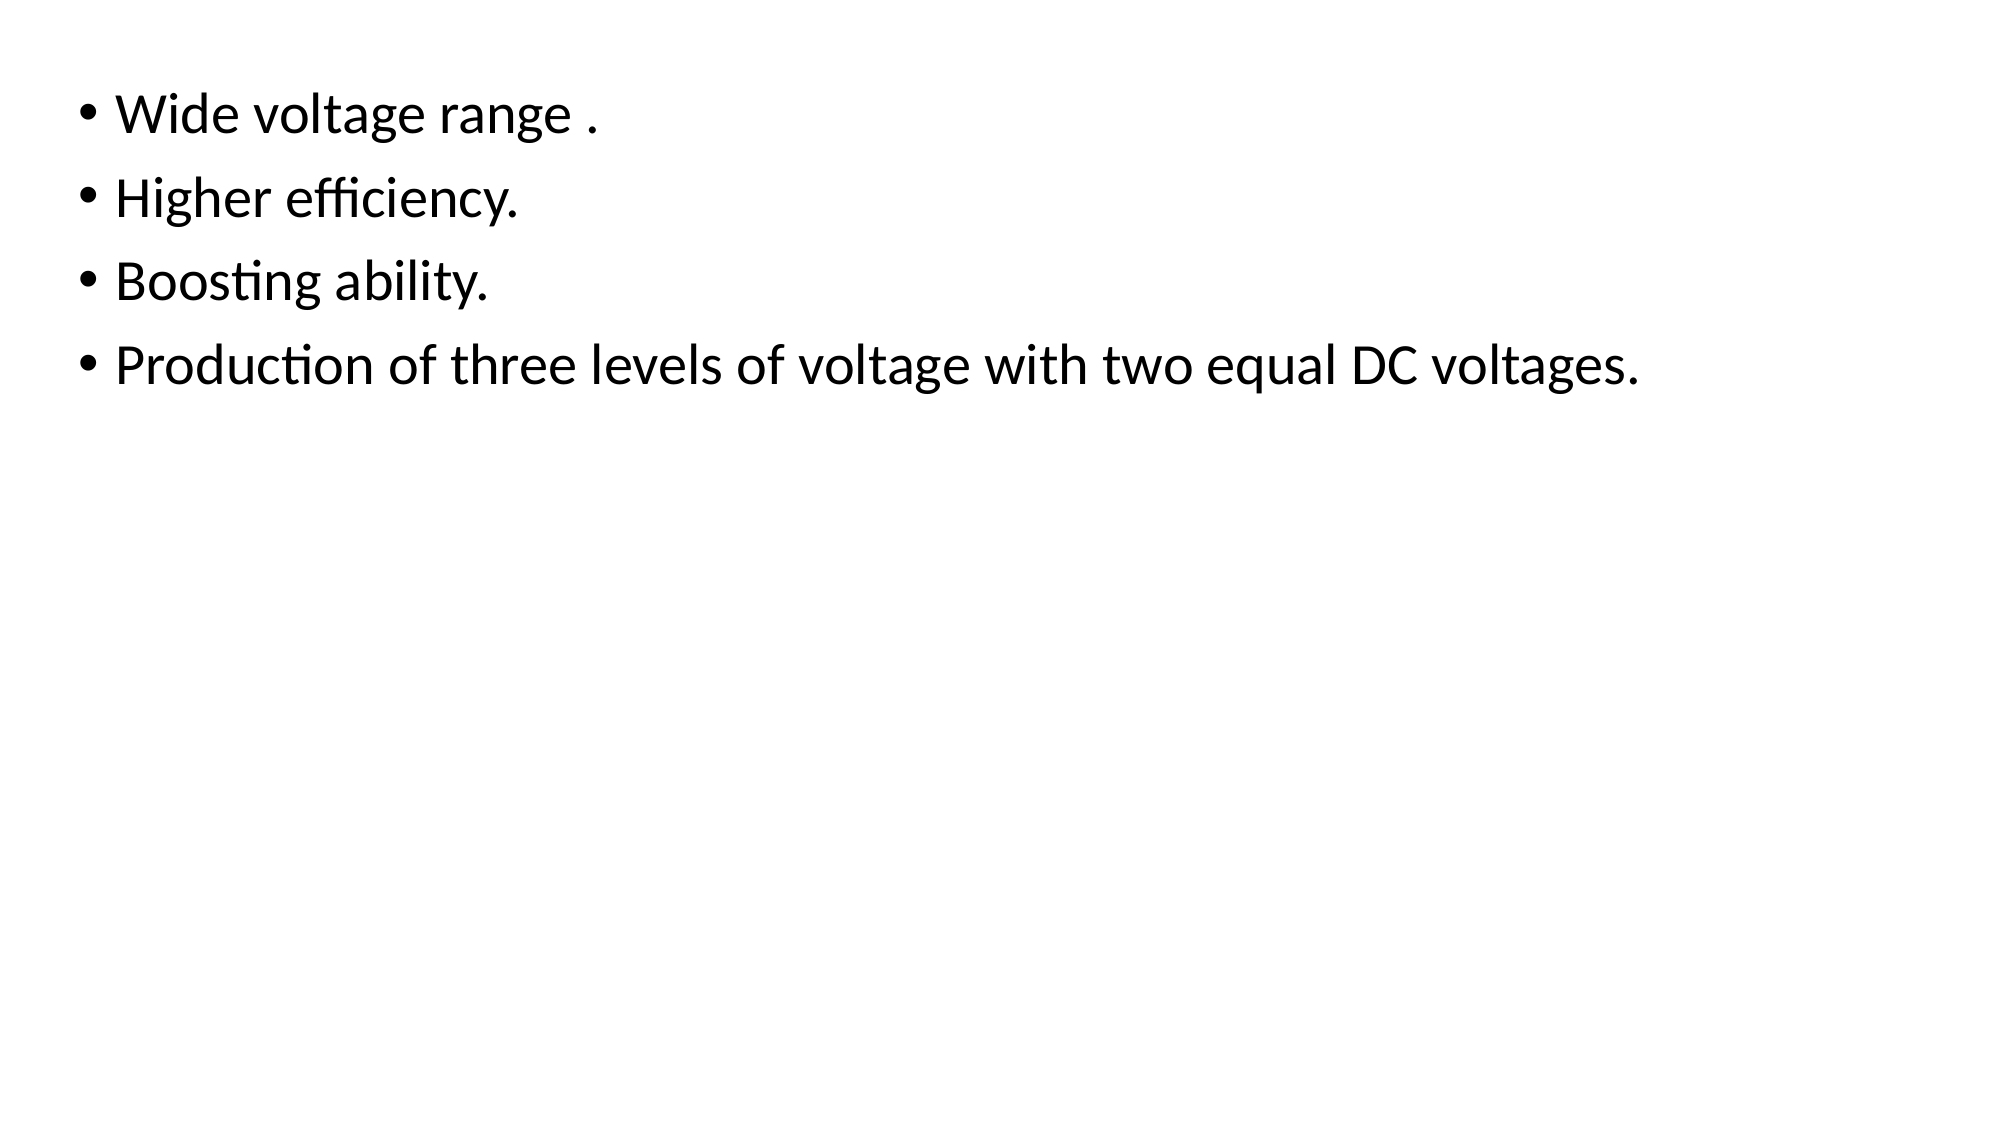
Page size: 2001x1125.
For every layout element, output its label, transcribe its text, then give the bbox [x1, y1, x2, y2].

list Wide voltage range . Higher efficiency. Boosting ability. Production of three levels of voltage with two equal DC voltages. [63, 75, 1789, 790]
